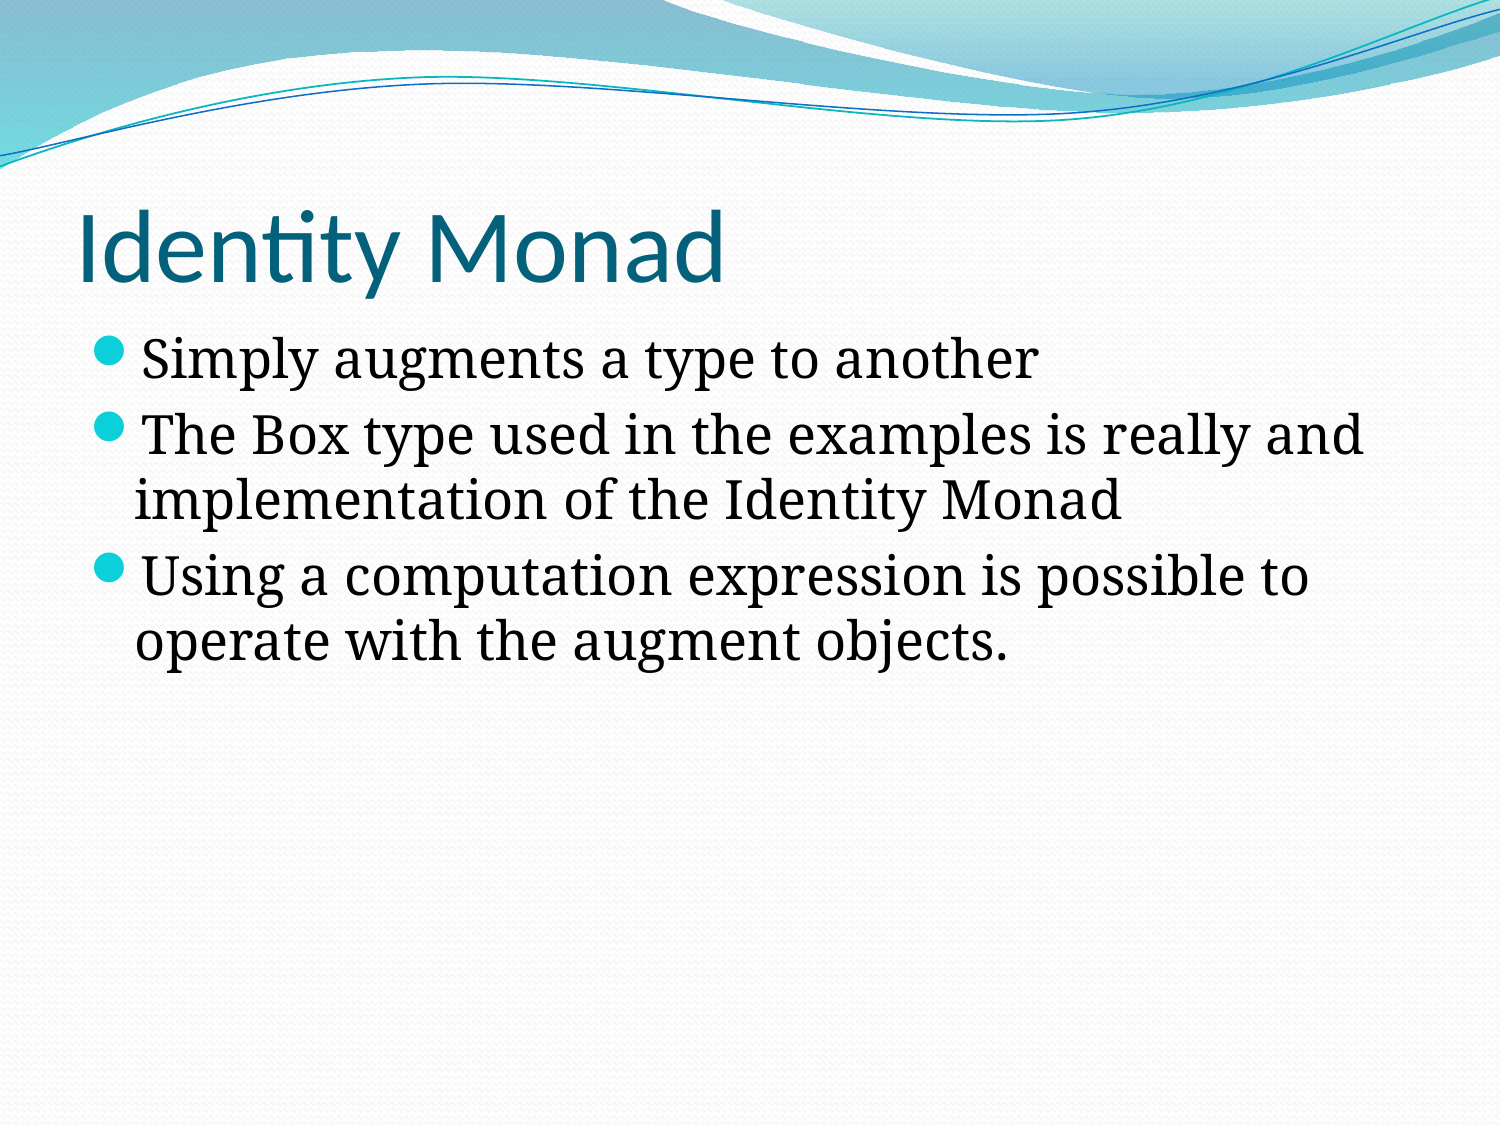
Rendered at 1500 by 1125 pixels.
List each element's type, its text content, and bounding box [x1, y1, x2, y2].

list Simply augments a type to another The Box type used in the examples is really and implementation of the Identity Monad Using a computation expression is possible to operate with the augment objects. [75, 317, 1425, 1038]
title Identity Monad [75, 115, 1425, 303]
